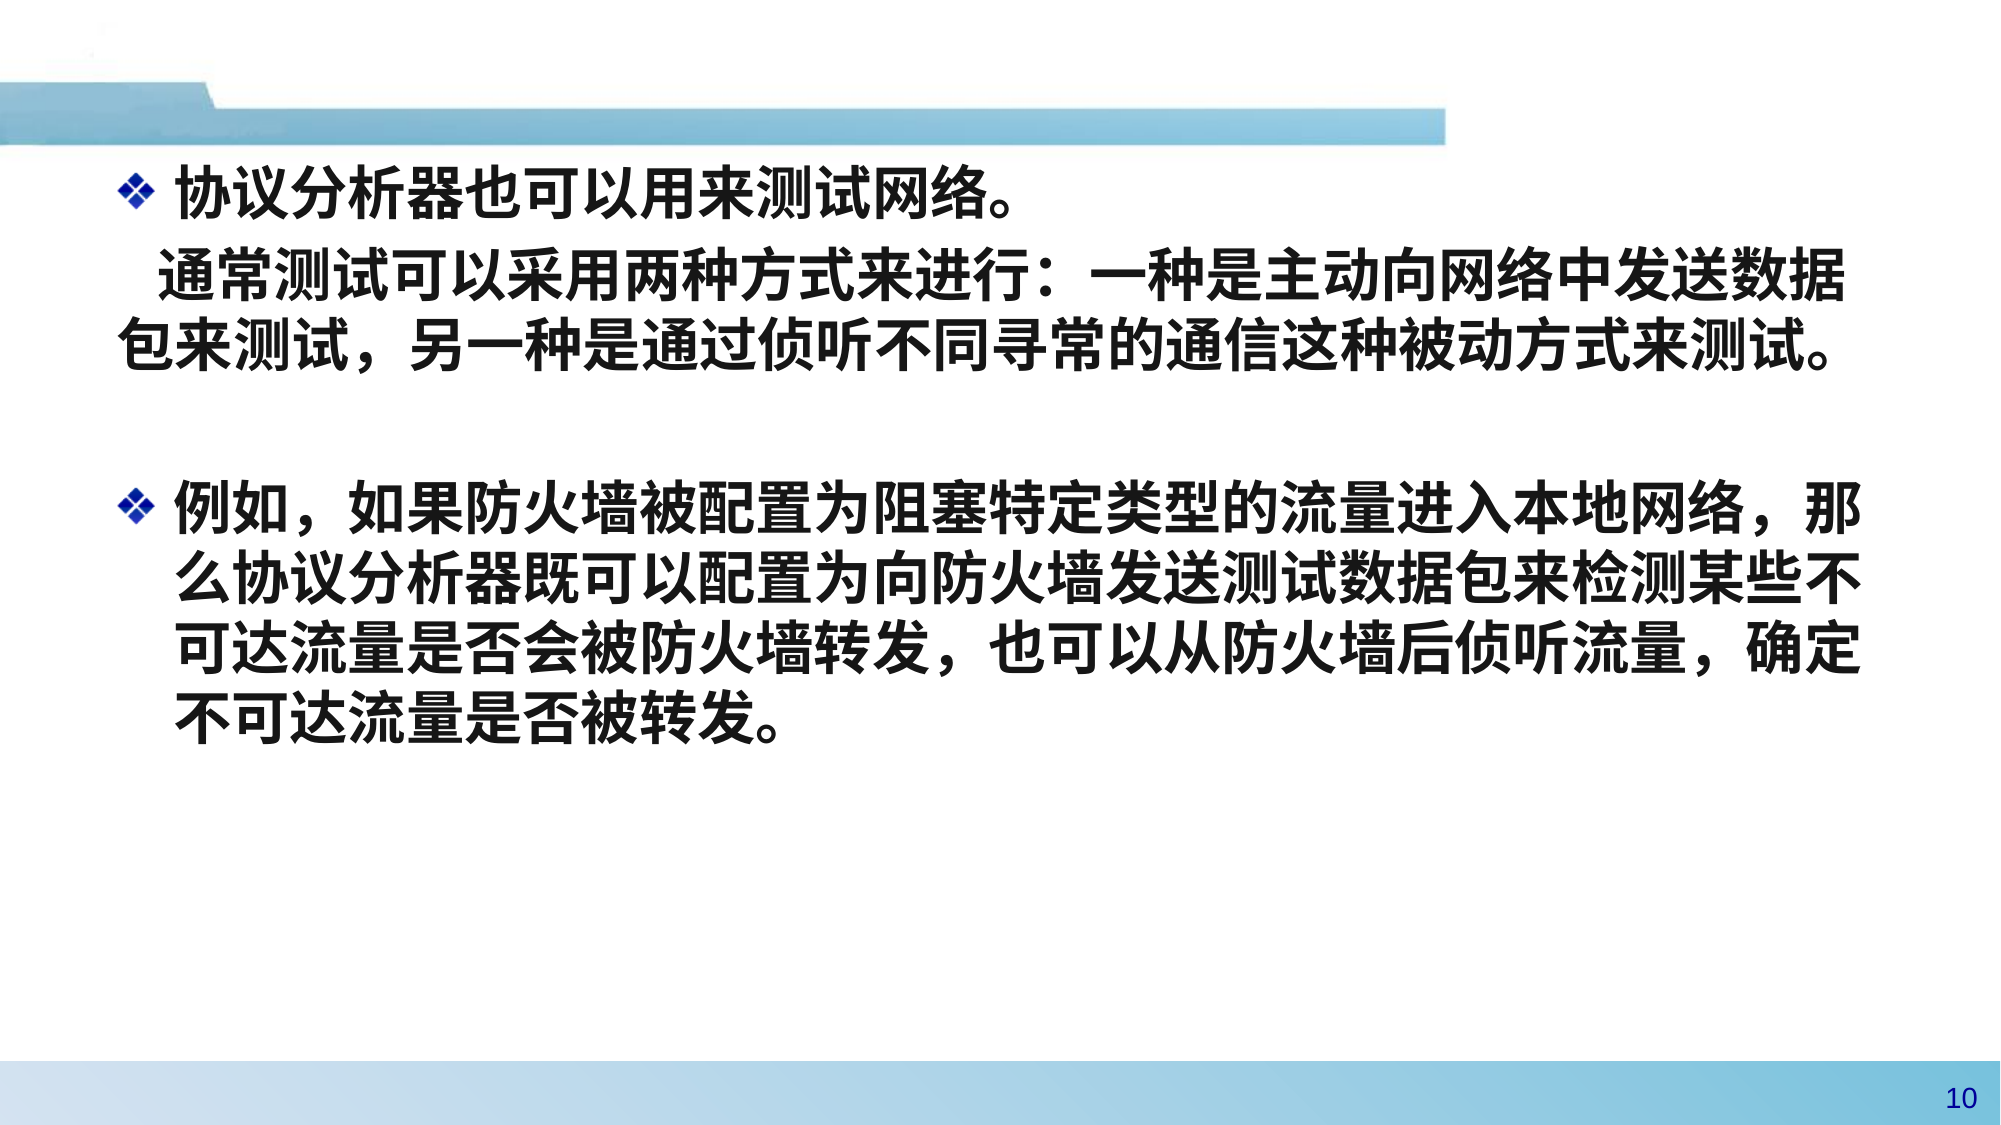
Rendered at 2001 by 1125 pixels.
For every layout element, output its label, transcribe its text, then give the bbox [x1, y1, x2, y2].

picture [116, 170, 158, 212]
list 协议分析器也可以用来测试网络。 通常测试可以采用两种方式来进行：一种是主动向网络中发送数据包来测试，另一种是通过侦听不同寻常的通信这种被动方式来测试。 例如，如果防火墙被配置为阻塞特定类型的流量进入本地网络，那么协议分析器既可以配置为向防火墙发送测试数据包来检测某些不可达流量是否会被防火墙转发，也可以从防火墙后侦听流量，确定不可达流量是否被转发。 [101, 148, 1899, 1024]
picture [116, 485, 158, 527]
picture [0, 12, 1612, 371]
slide_number 9 [1850, 1071, 1993, 1125]
